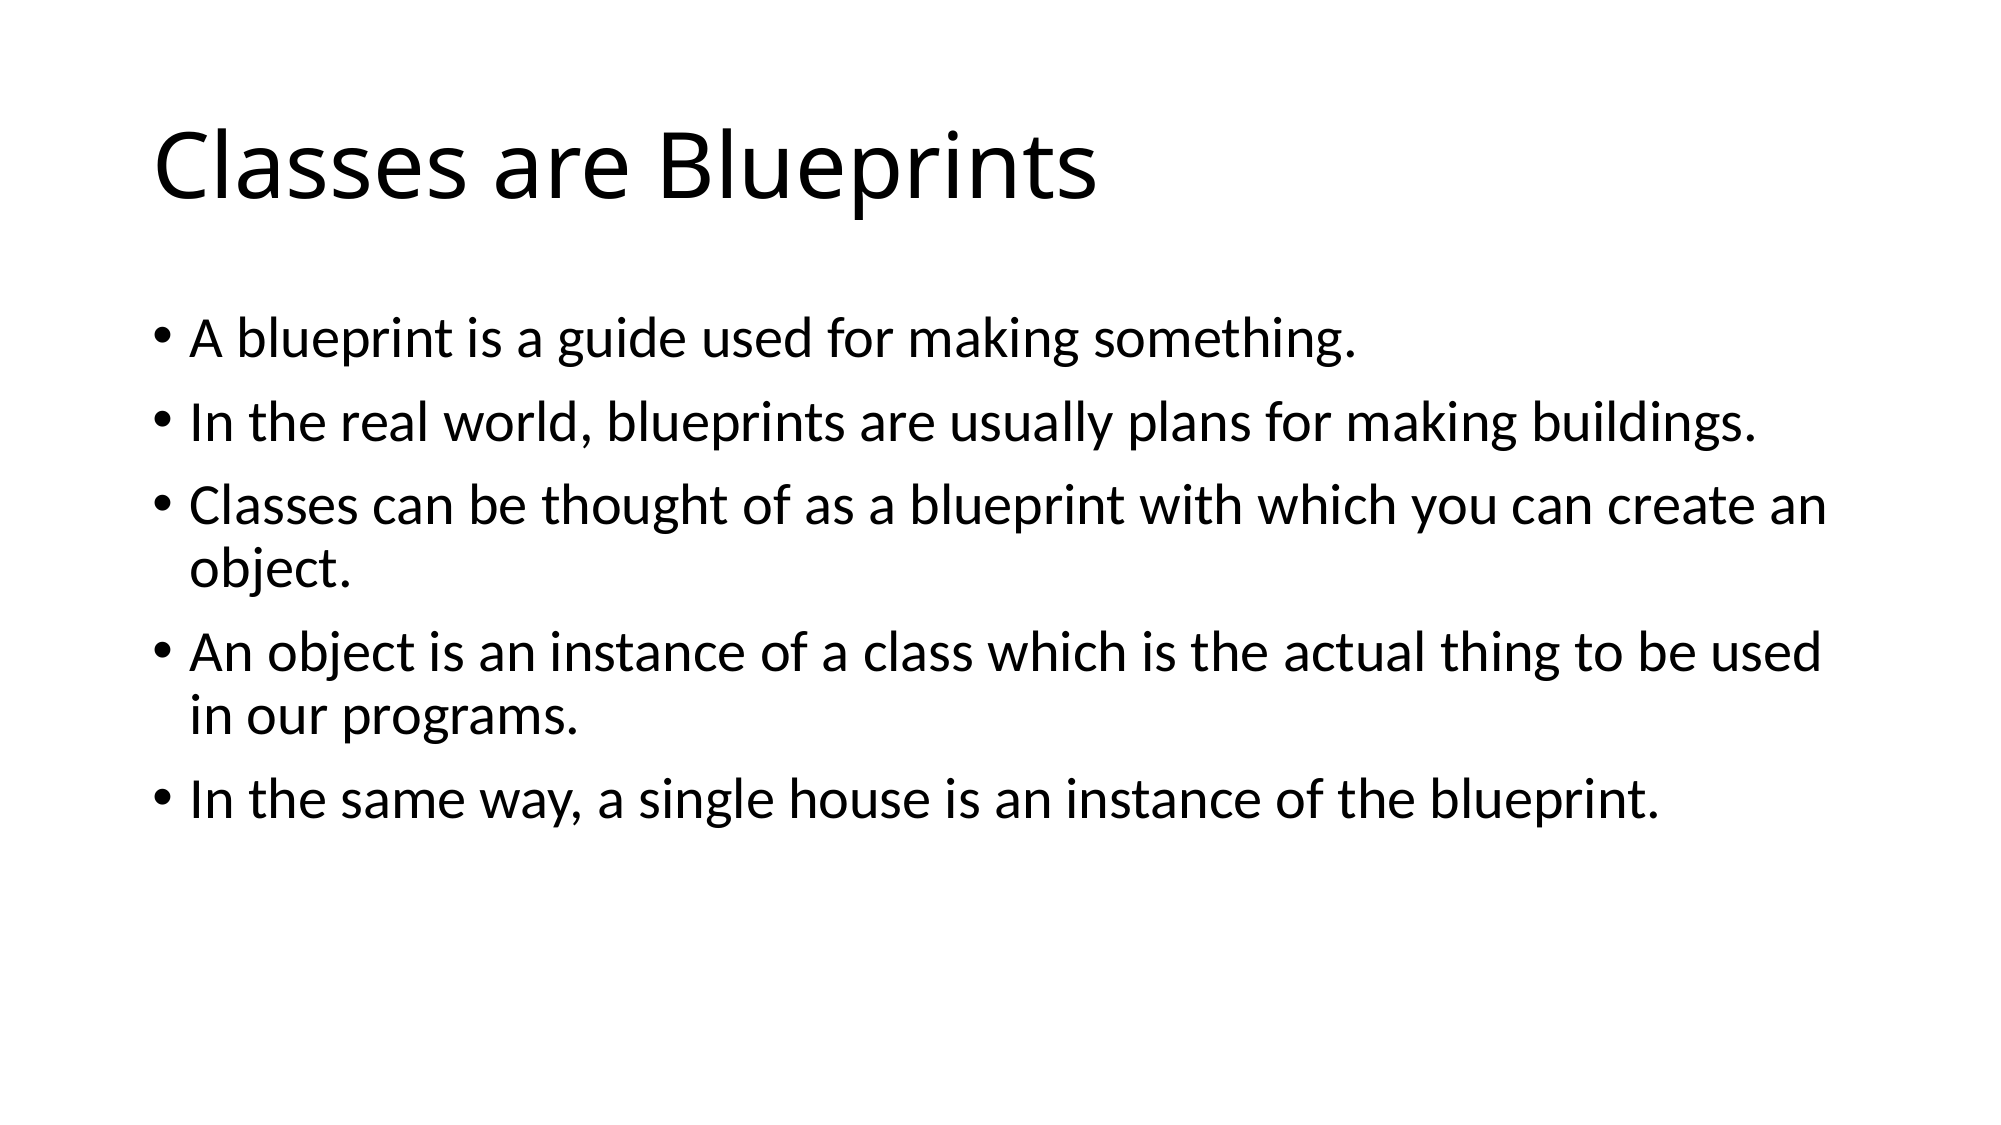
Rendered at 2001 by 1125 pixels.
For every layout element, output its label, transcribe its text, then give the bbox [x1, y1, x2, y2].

list A blueprint is a guide used for making something. In the real world, blueprints are usually plans for making buildings. Classes can be thought of as a blueprint with which you can create an object. An object is an instance of a class which is the actual thing to be used in our programs. In the same way, a single house is an instance of the blueprint. [137, 299, 1863, 1014]
title Classes are Blueprints [137, 59, 1863, 278]
